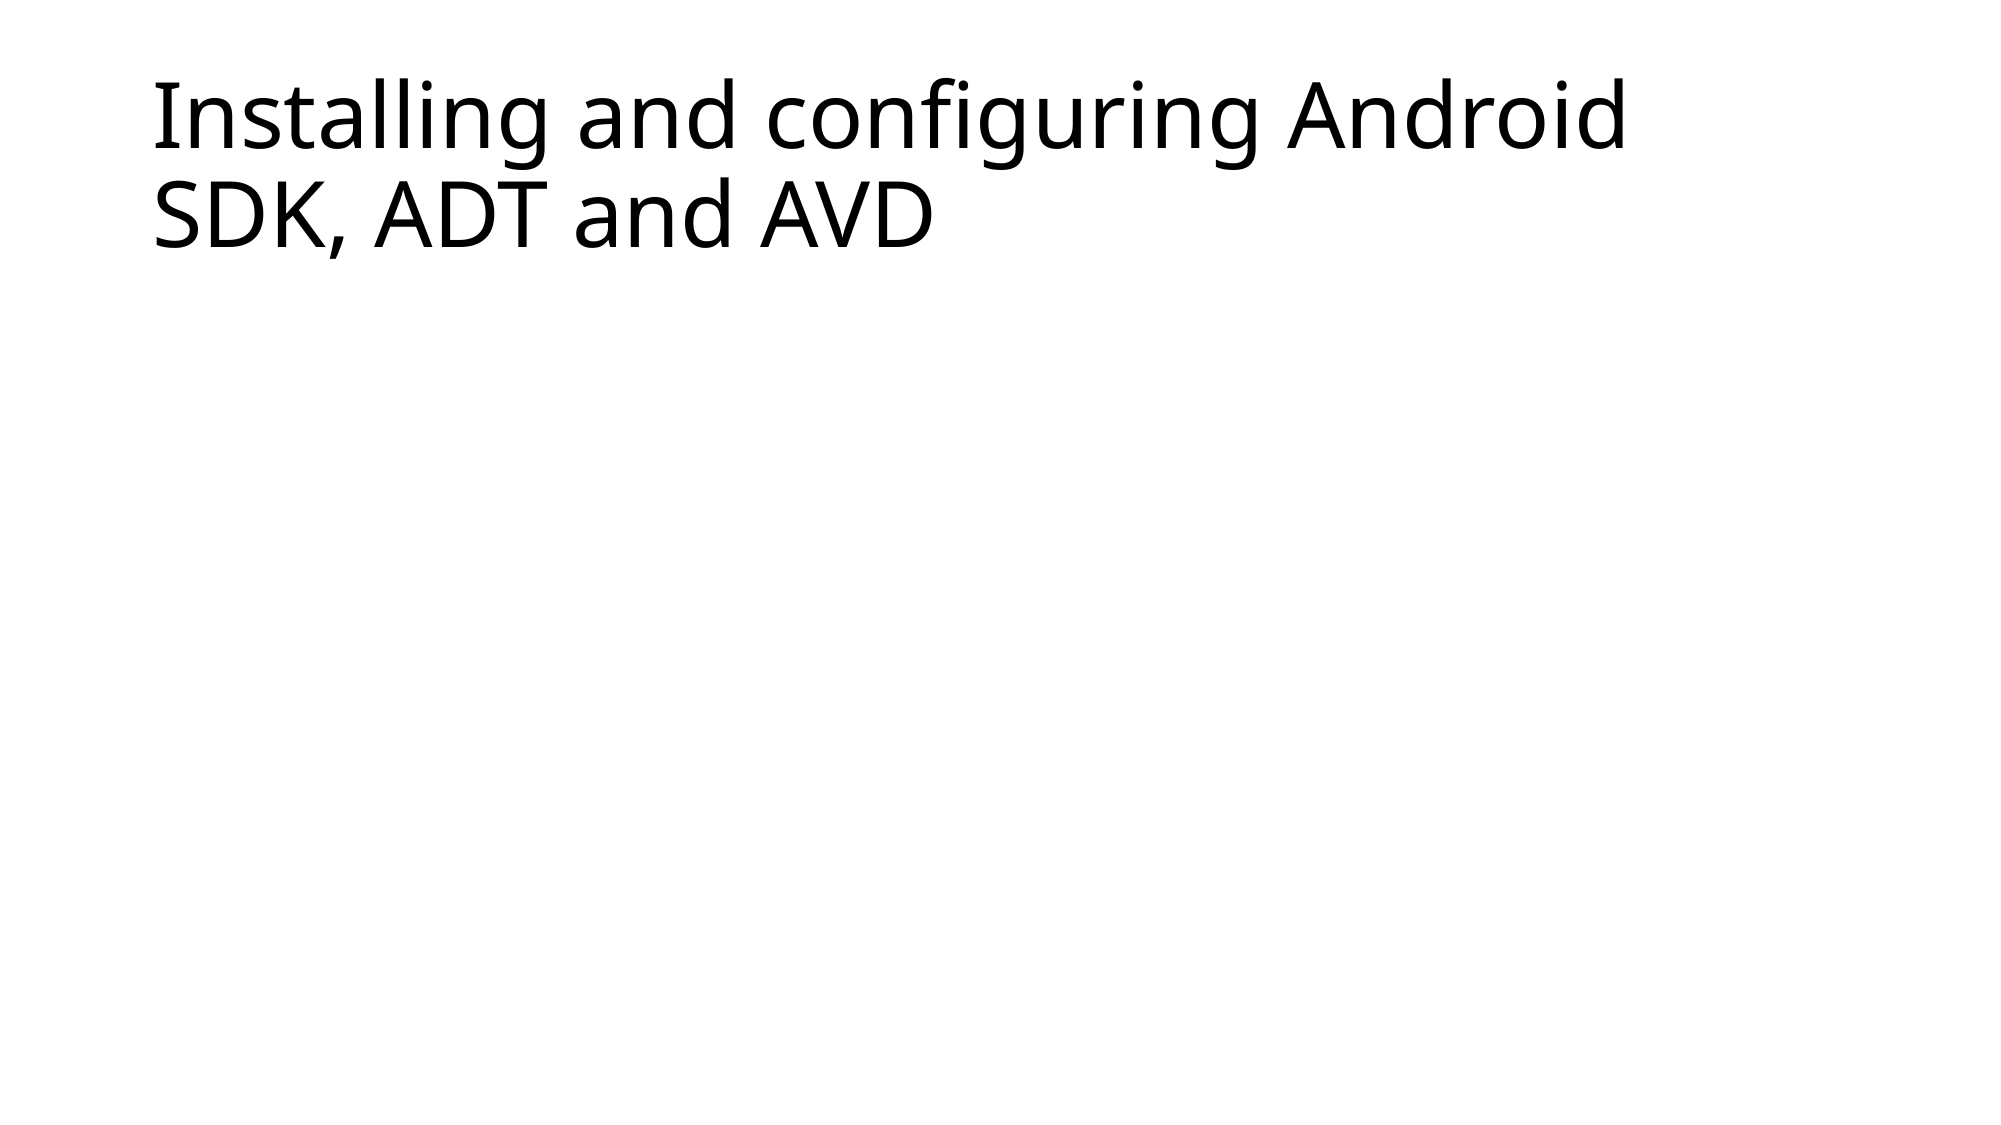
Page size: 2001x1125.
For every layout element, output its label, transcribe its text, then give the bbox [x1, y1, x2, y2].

title Installing and configuring Android SDK, ADT and AVD [137, 59, 1863, 278]
